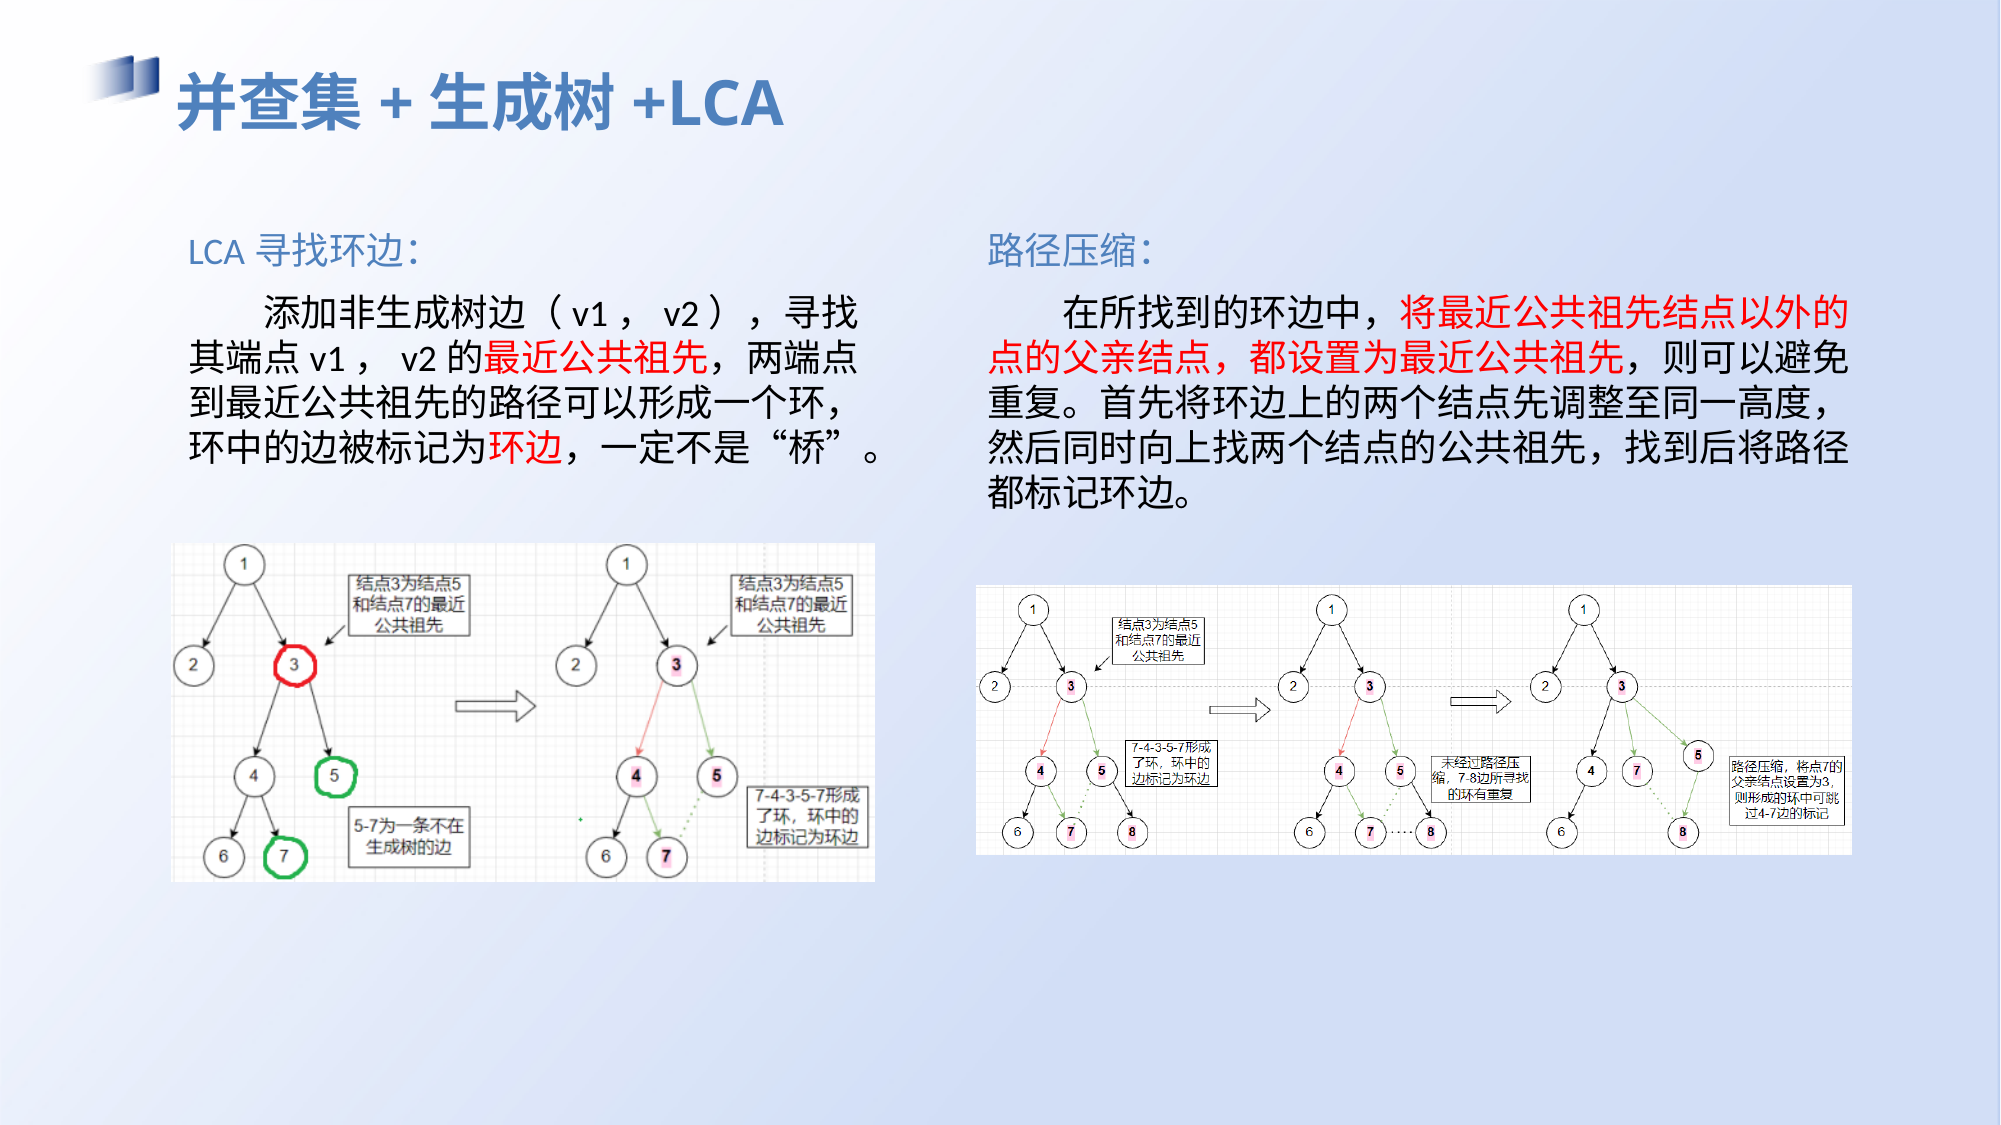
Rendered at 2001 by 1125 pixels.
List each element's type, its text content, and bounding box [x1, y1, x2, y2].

text_box LCA寻找环边： 添加非生成树边（v1，v2），寻找其端点v1，v2的最近公共祖先，两端点到最近公共祖先的路径可以形成一个环，环中的边被标记为环边，一定不是“桥”。 [173, 219, 894, 477]
picture [0, 0, 2001, 1125]
text_box 并查集+生成树+LCA [159, 16, 1700, 147]
text_box 路径压缩： 在所找到的环边中，将最近公共祖先结点以外的点的父亲结点，都设置为最近公共祖先，则可以避免重复。首先将环边上的两个结点先调整至同一高度，然后同时向上找两个结点的公共祖先，找到后将路径都标记环边。 [972, 219, 1875, 522]
